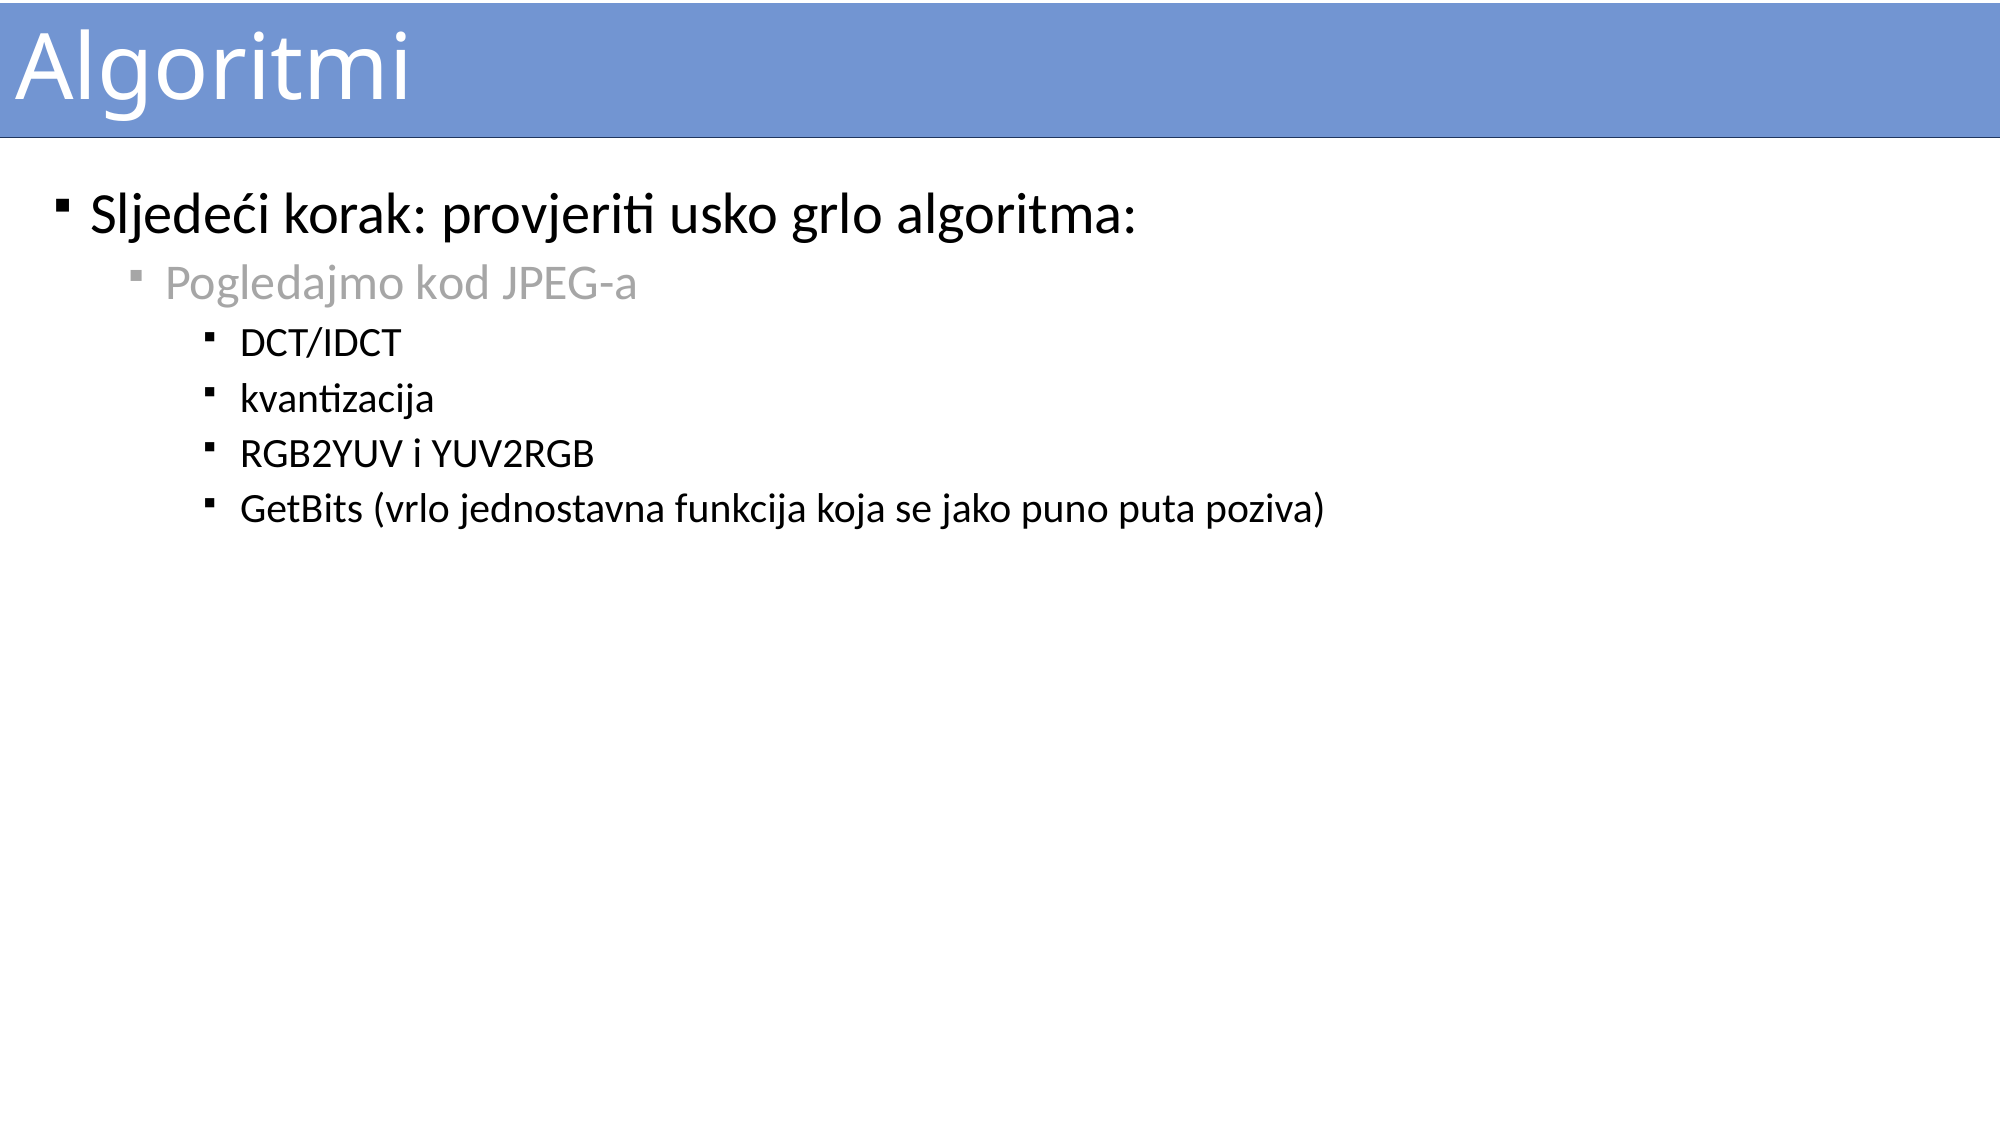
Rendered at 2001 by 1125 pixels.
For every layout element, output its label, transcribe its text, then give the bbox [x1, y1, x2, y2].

title Algoritmi [0, 3, 2000, 138]
list Sljedeći korak: provjeriti usko grlo algoritma: Pogledajmo kod JPEG-a DCT/IDCT kvantizacija RGB2YUV i YUV2RGB GetBits (vrlo jednostavna funkcija koja se jako puno puta poziva) [37, 175, 1600, 1029]
